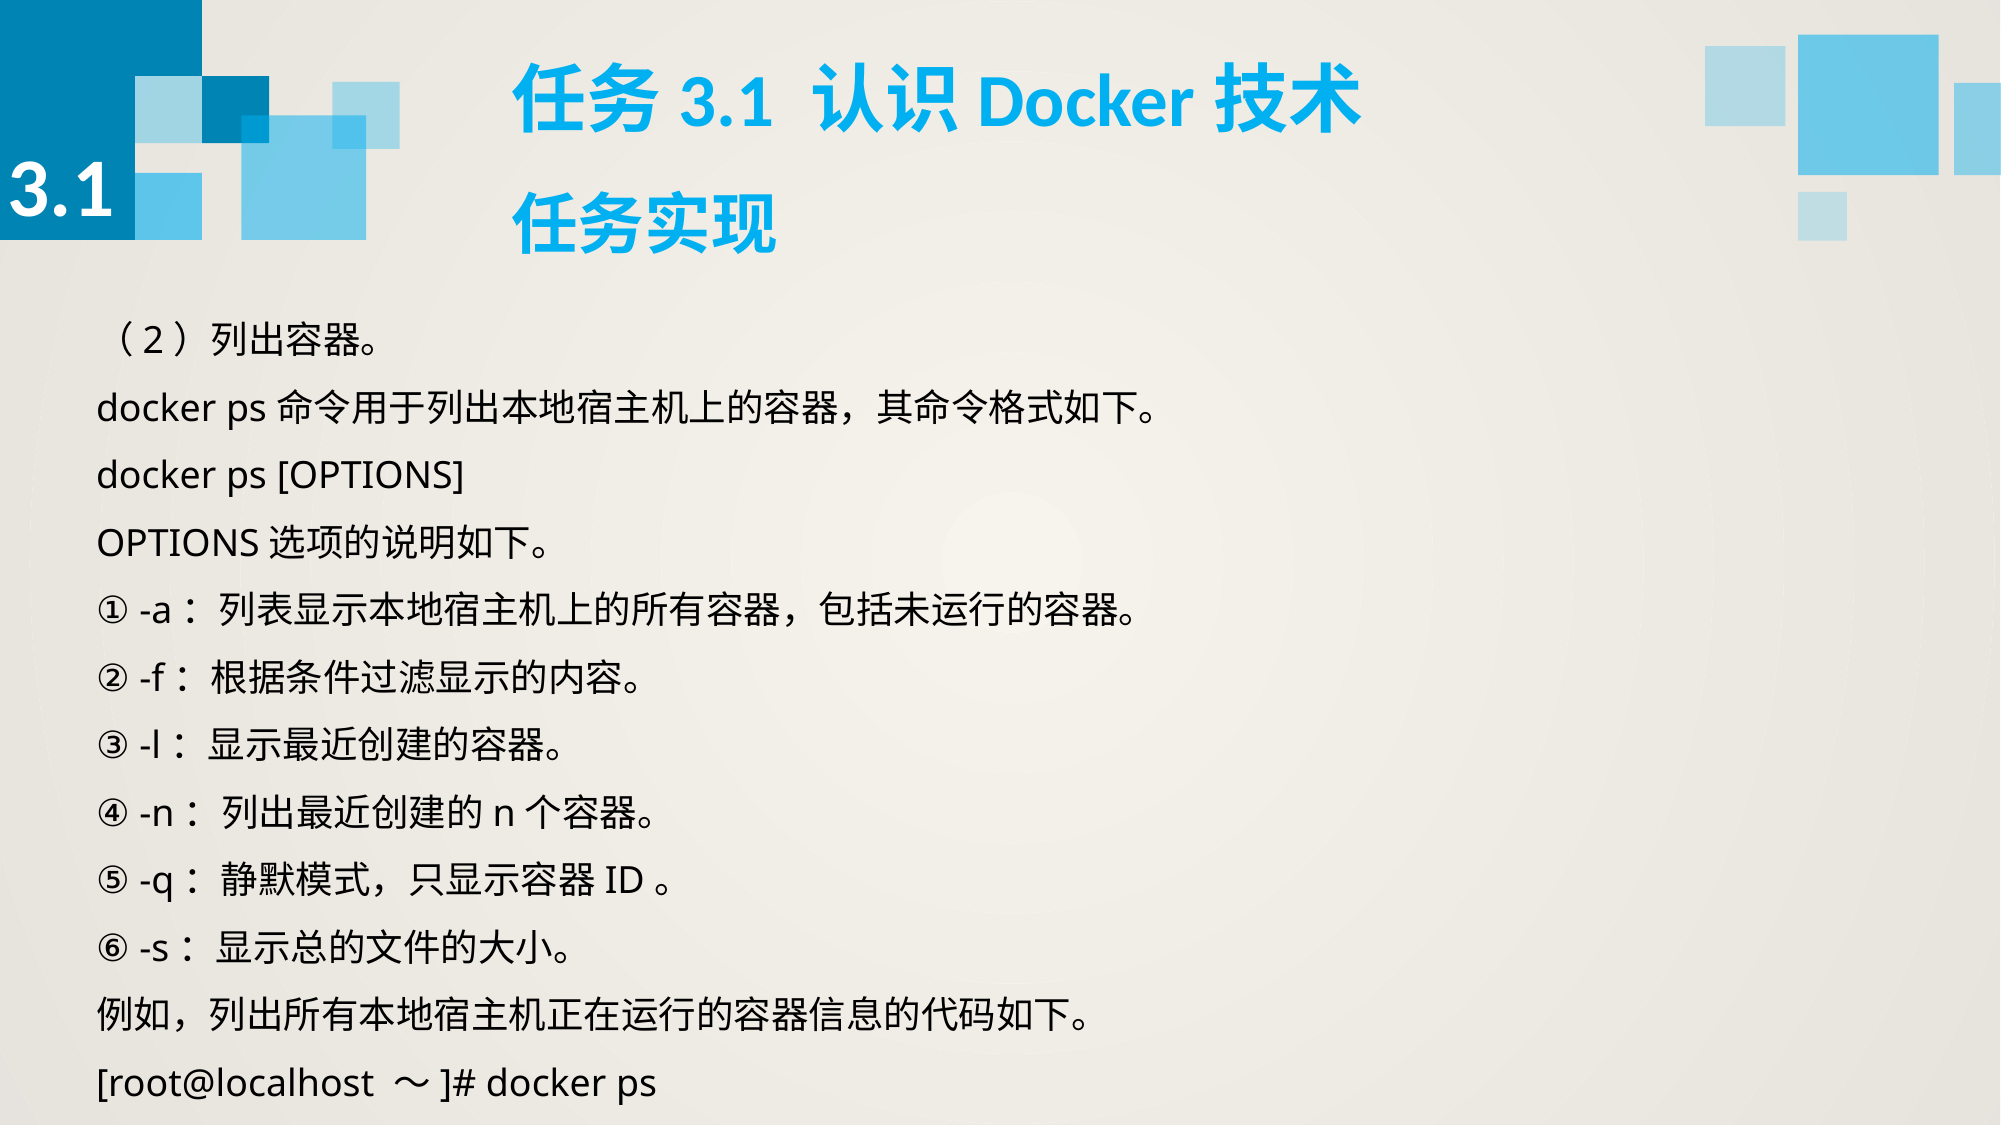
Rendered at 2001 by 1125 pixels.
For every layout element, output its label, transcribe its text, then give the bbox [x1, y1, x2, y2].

list 3.1 [0, 95, 150, 232]
list 任务实现 [496, 149, 1243, 250]
text_box （2）列出容器。 docker ps命令用于列出本地宿主机上的容器，其命令格式如下。 docker ps [OPTIONS] OPTIONS选项的说明如下。 ① -a：列表显示本地宿主机上的所有容器，包括未运行的容器。 ② -f：根据条件过滤显示的内容。 ③ -l：显示最近创建的容器。 ④ -n：列出最近创建的n个容器。 ⑤ -q：静默模式，只显示容器ID。 ⑥ -s：显示总的文件的大小。 例如，列出所有本地宿主机正在运行的容器信息的代码如下。 [root@localhost ～]# docker ps [81, 286, 2000, 1111]
list 任务3.1 认识Docker技术 [496, 17, 1441, 150]
